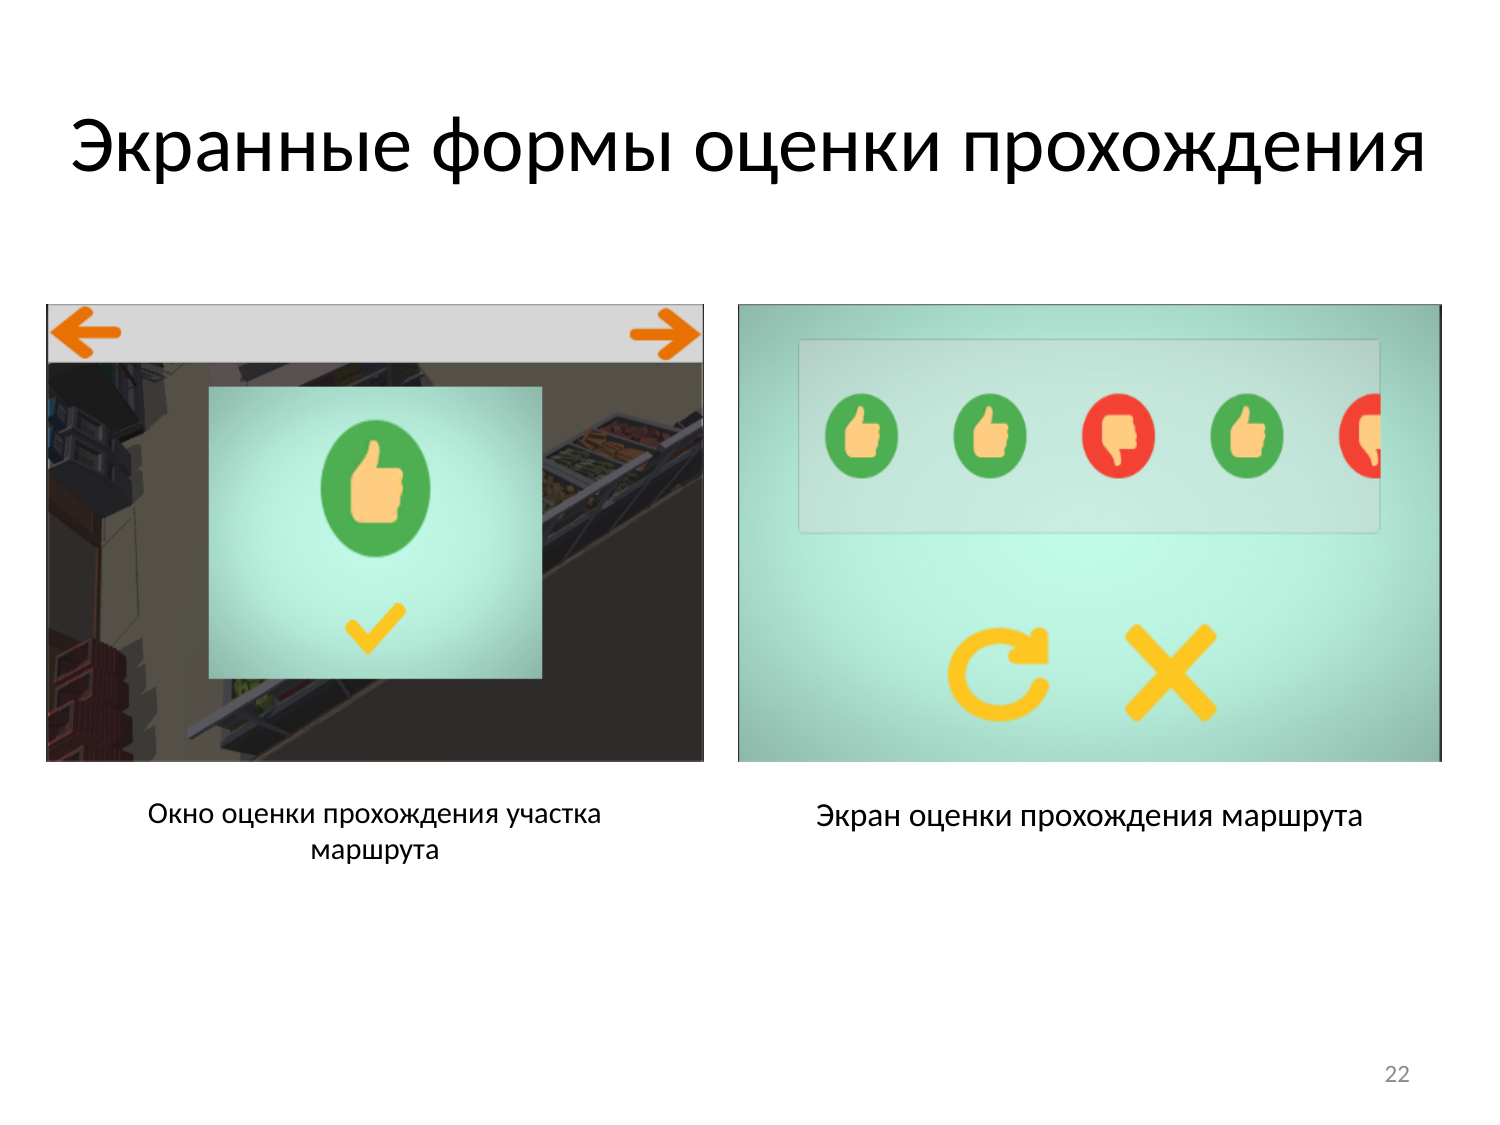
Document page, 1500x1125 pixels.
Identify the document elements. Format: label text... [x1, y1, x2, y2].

text_box Экран оценки прохождения маршрута [796, 785, 1383, 875]
title Экранные формы оценки прохождения [0, 45, 1500, 233]
picture [737, 304, 1442, 762]
slide_number 22 [1074, 1042, 1425, 1103]
picture [46, 304, 704, 762]
text_box Окно оценки прохождения участка маршрута [81, 785, 668, 875]
